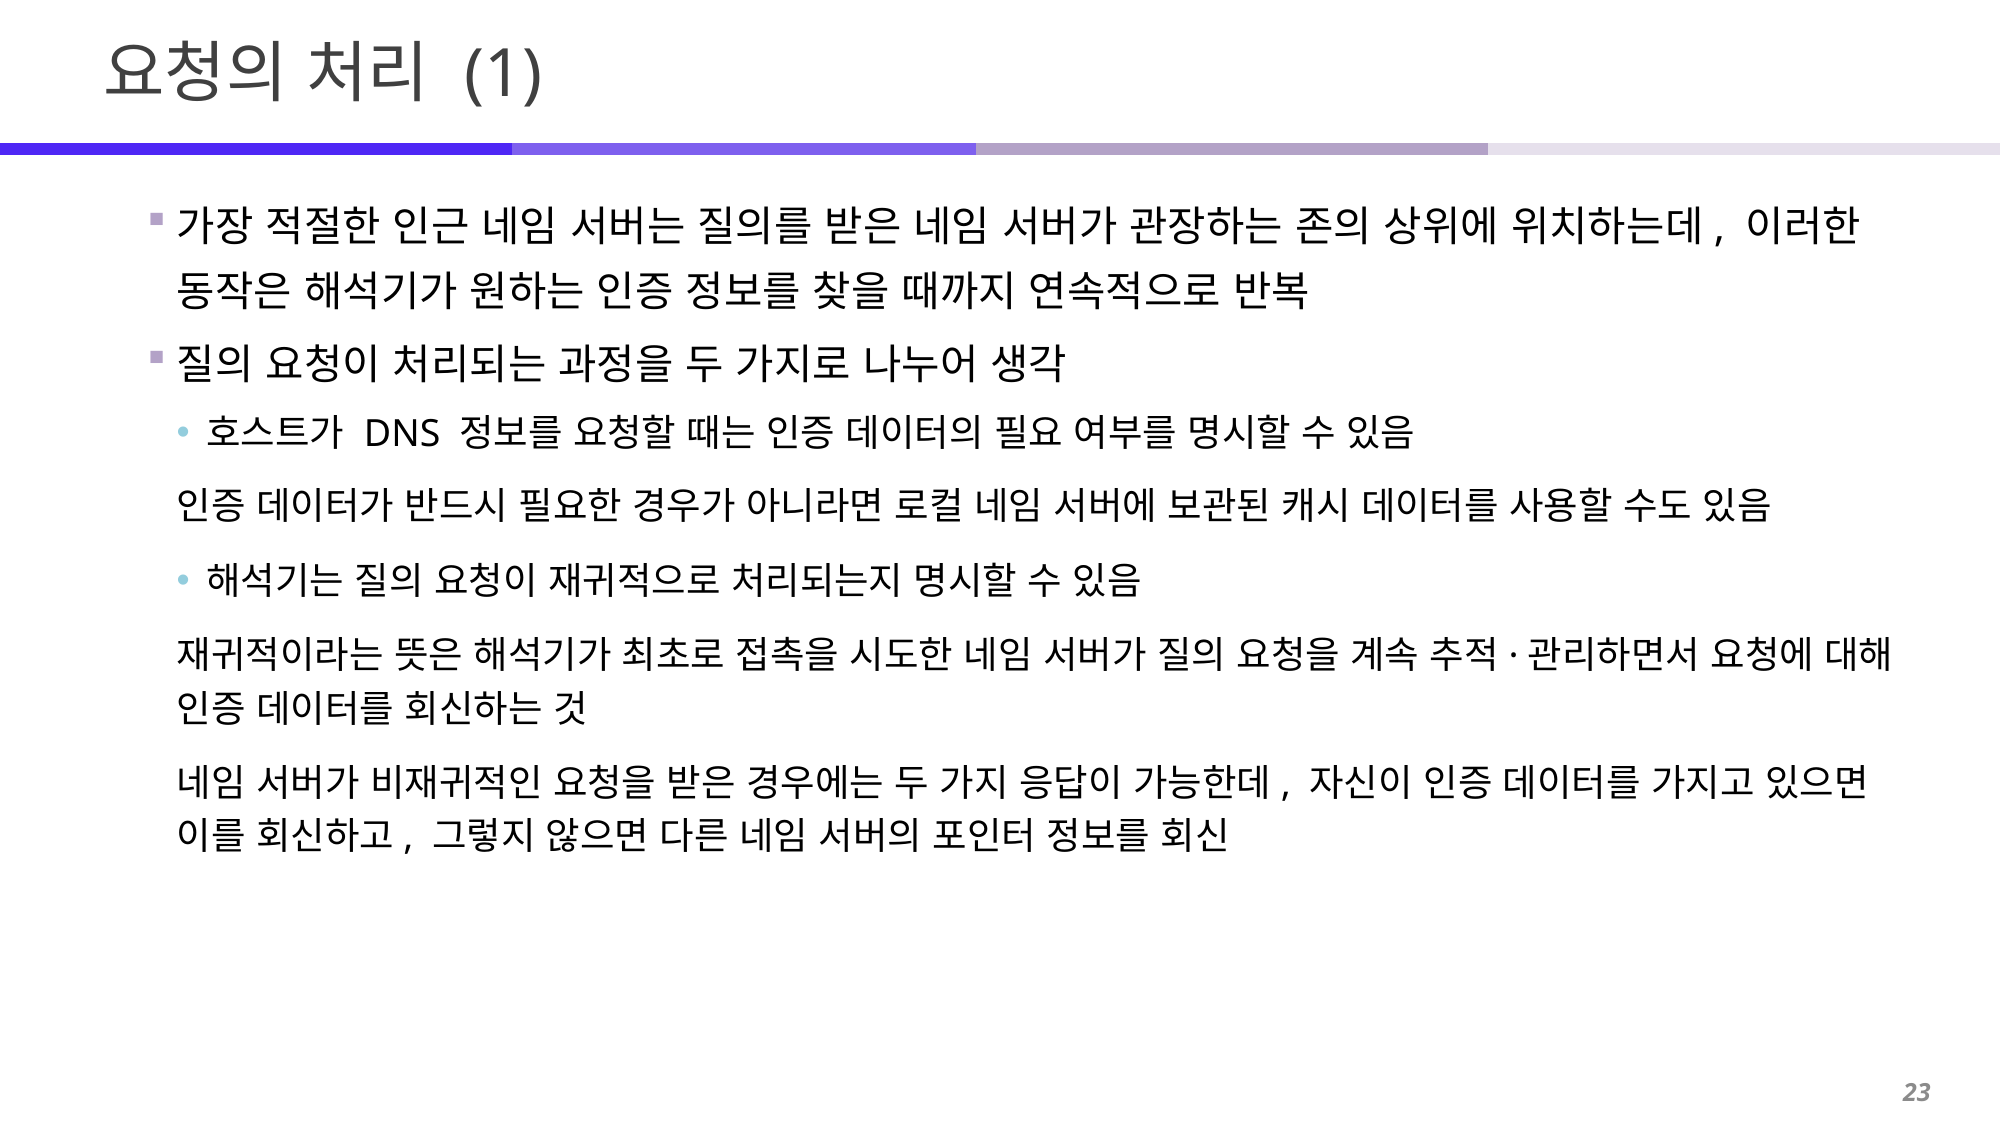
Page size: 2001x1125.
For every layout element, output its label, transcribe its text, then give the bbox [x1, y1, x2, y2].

list 가장 적절한 인근 네임 서버는 질의를 받은 네임 서버가 관장하는 존의 상위에 위치하는데, 이러한 동작은 해석기가 원하는 인증 정보를 찾을 때까지 연속적으로 반복 질의 요청이 처리되는 과정을 두 가지로 나누어 생각 호스트가 DNS 정보를 요청할 때는 인증 데이터의 필요 여부를 명시할 수 있음 인증 데이터가 반드시 필요한 경우가 아니라면 로컬 네임 서버에 보관된 캐시 데이터를 사용할 수도 있음 해석기는 질의 요청이 재귀적으로 처리되는지 명시할 수 있음 재귀적이라는 뜻은 해석기가 최초로 접촉을 시도한 네임 서버가 질의 요청을 계속 추적·관리하면서 요청에 대해 인증 데이터를 회신하는 것 네임 서버가 비재귀적인 요청을 받은 경우에는 두 가지 응답이 가능한데, 자신이 인증 데이터를 가지고 있으면 이를 회신하고, 그렇지 않으면 다른 네임 서버의 포인터 정보를 회신 [88, 176, 1920, 1083]
title 요청의 처리 (1) [88, 18, 1920, 122]
